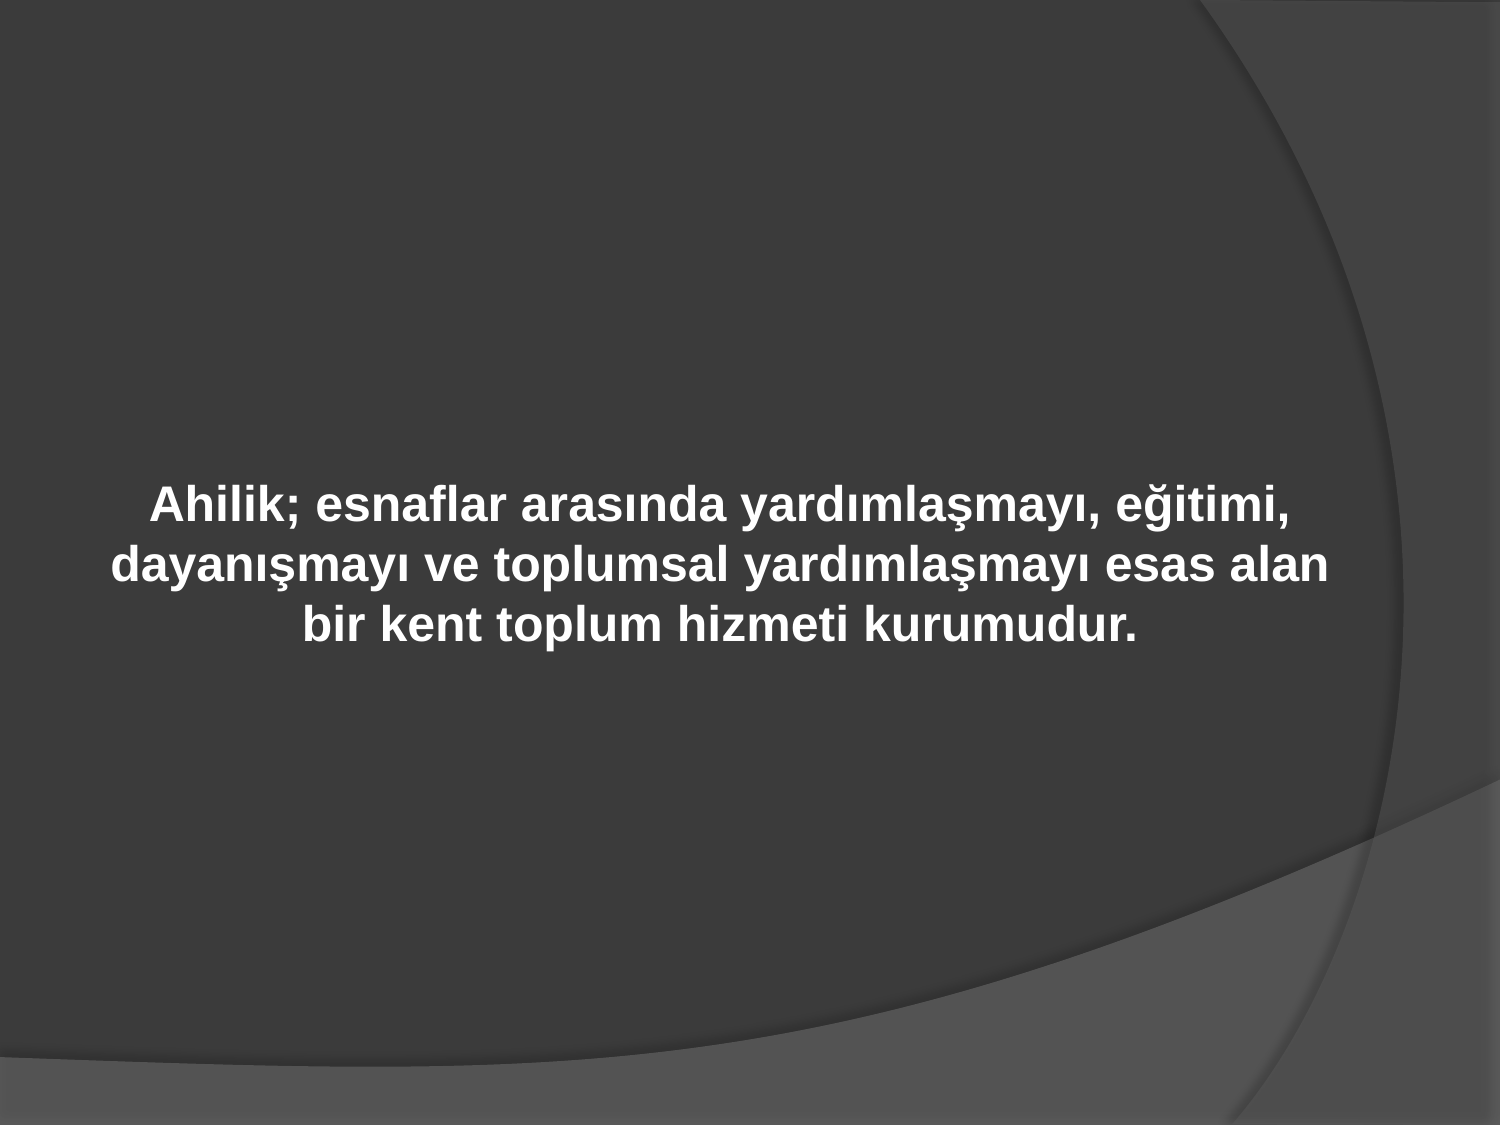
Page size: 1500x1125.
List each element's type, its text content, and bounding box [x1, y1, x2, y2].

text_box Ahilik; esnaflar arasında yardımlaşmayı, eğitimi, dayanışmayı ve toplumsal yardımlaşmayı esas alan bir kent toplum hizmeti kurumudur. [76, 463, 1365, 659]
